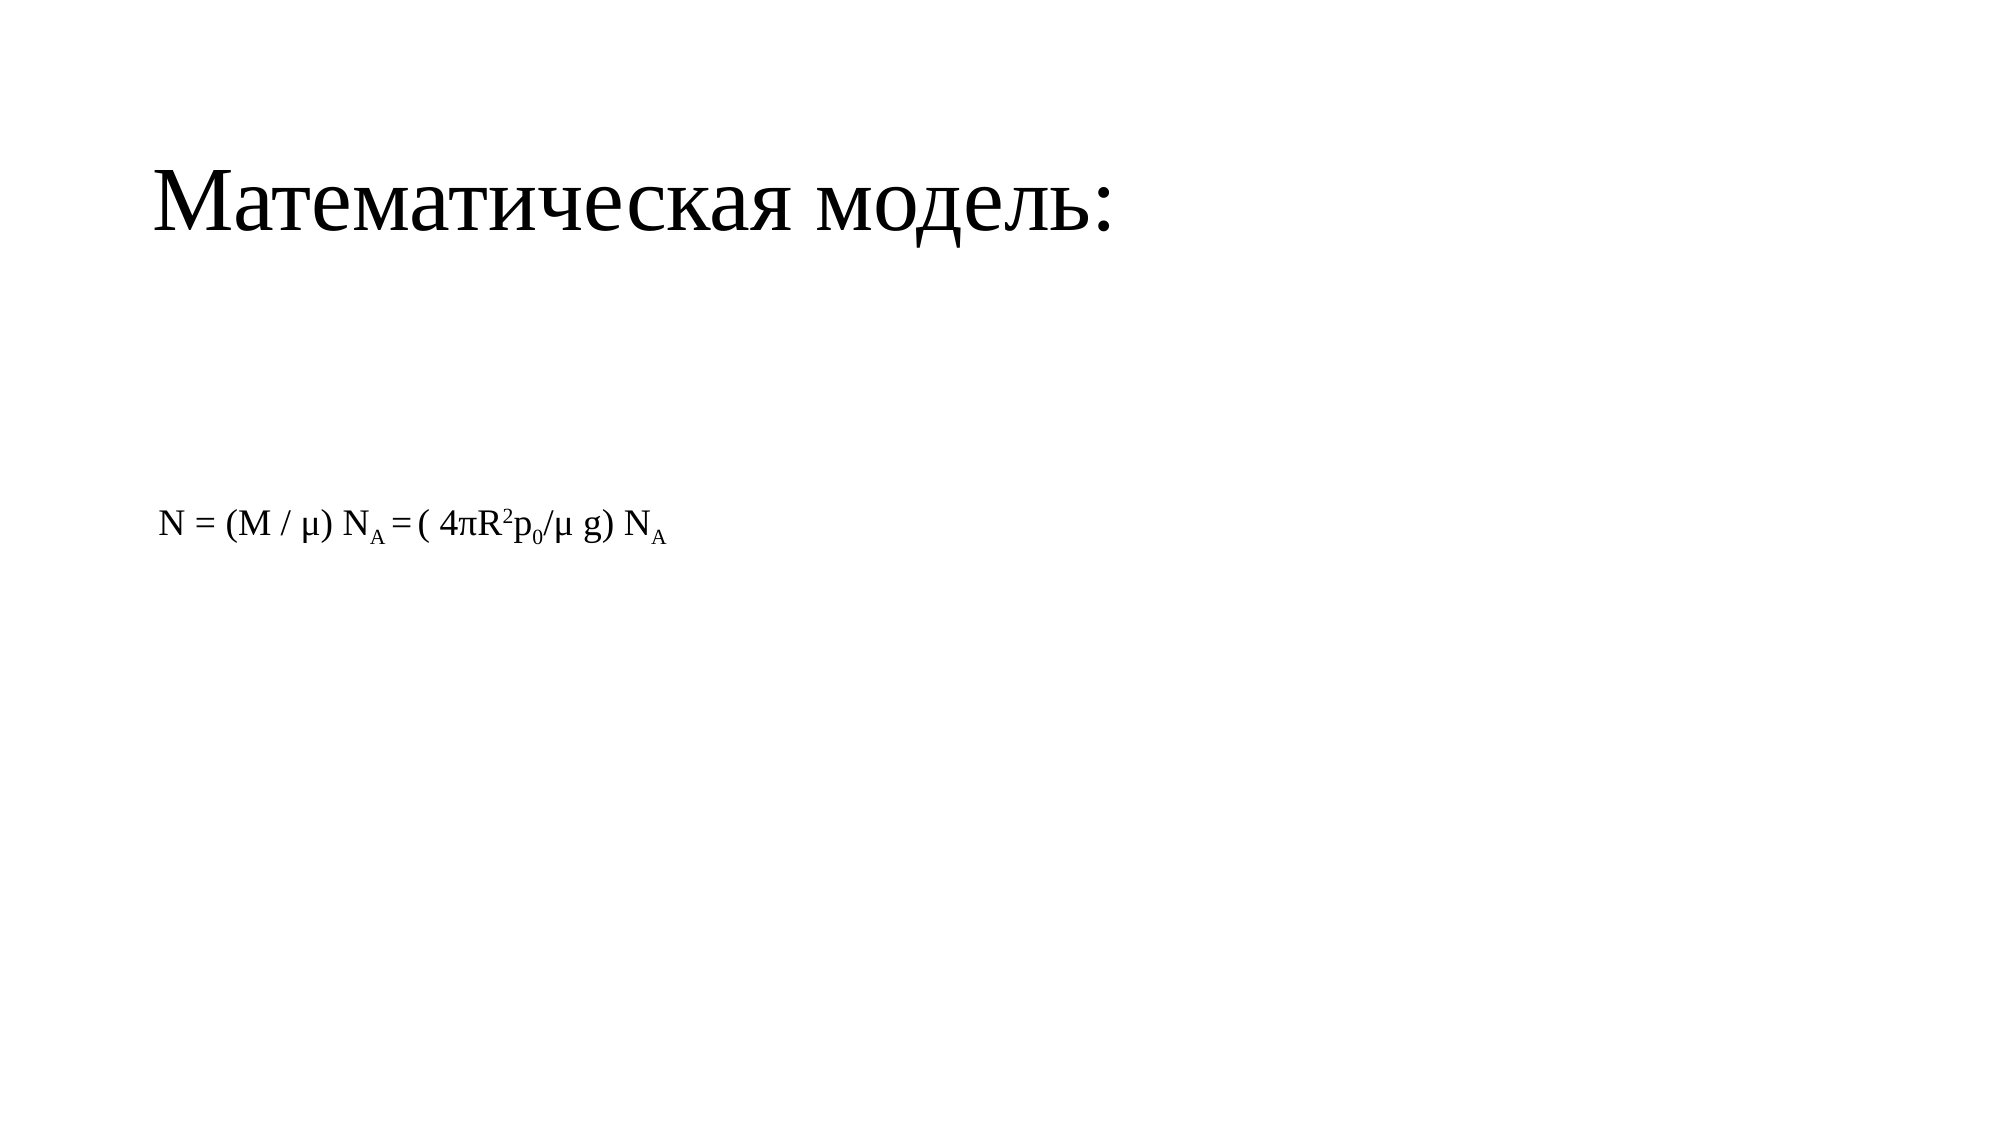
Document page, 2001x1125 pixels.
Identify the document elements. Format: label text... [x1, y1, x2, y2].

text_box Математическая модель: [137, 143, 1863, 362]
text_box [137, 490, 1863, 821]
text_box N = (M / μ) NA = ( 4πR2p0/μ g) NA [143, 490, 682, 557]
